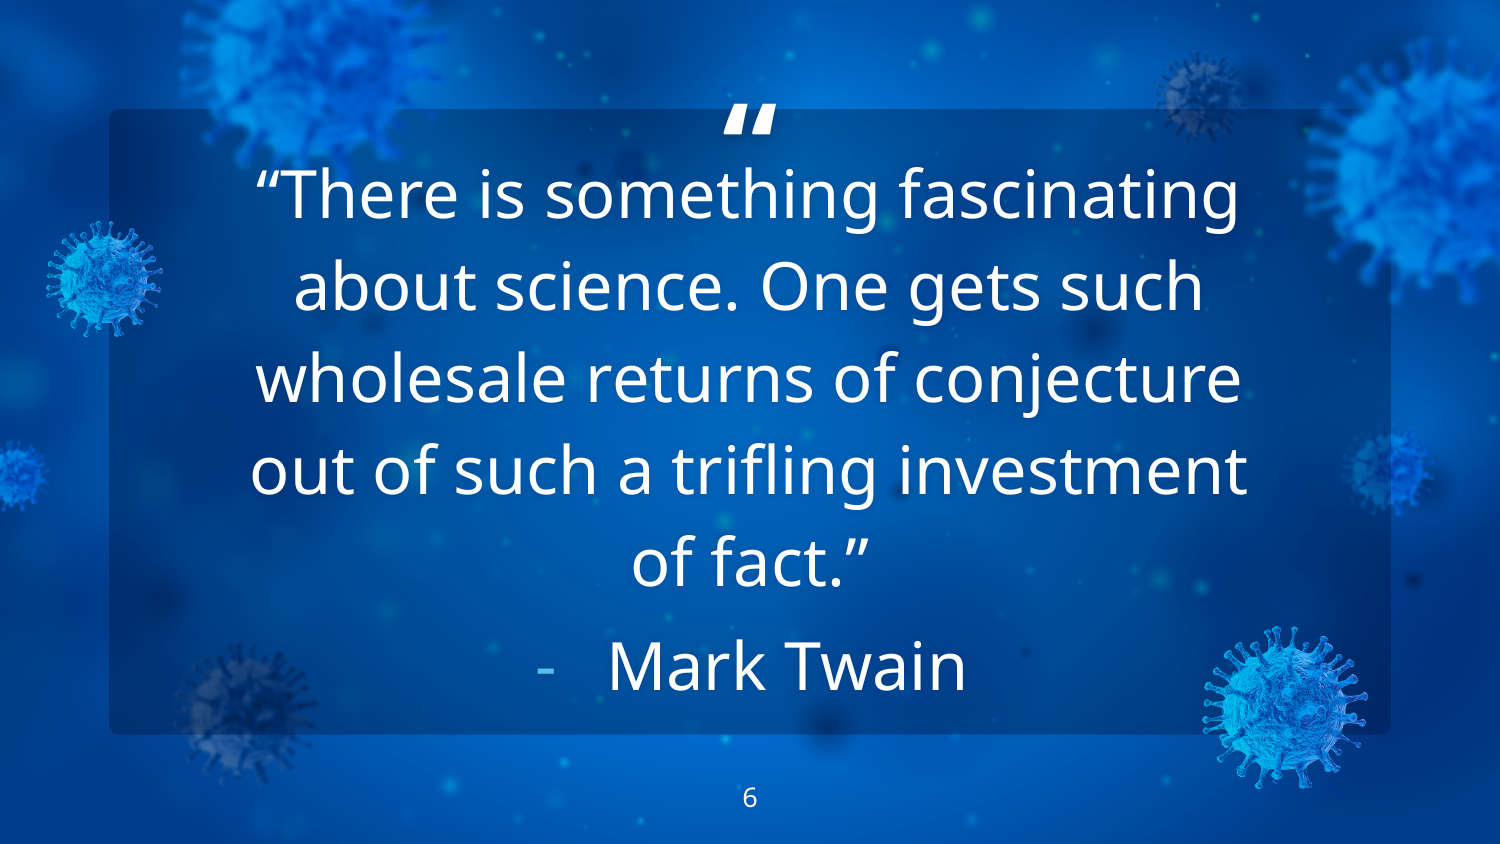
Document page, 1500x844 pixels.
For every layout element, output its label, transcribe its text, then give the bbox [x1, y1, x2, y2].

picture [0, 0, 1500, 844]
list “There is something fascinating about science. One gets such wholesale returns of conjecture out of such a trifling investment of fact.” Mark Twain [211, 354, 1289, 490]
slide_number 6 [705, 766, 795, 832]
